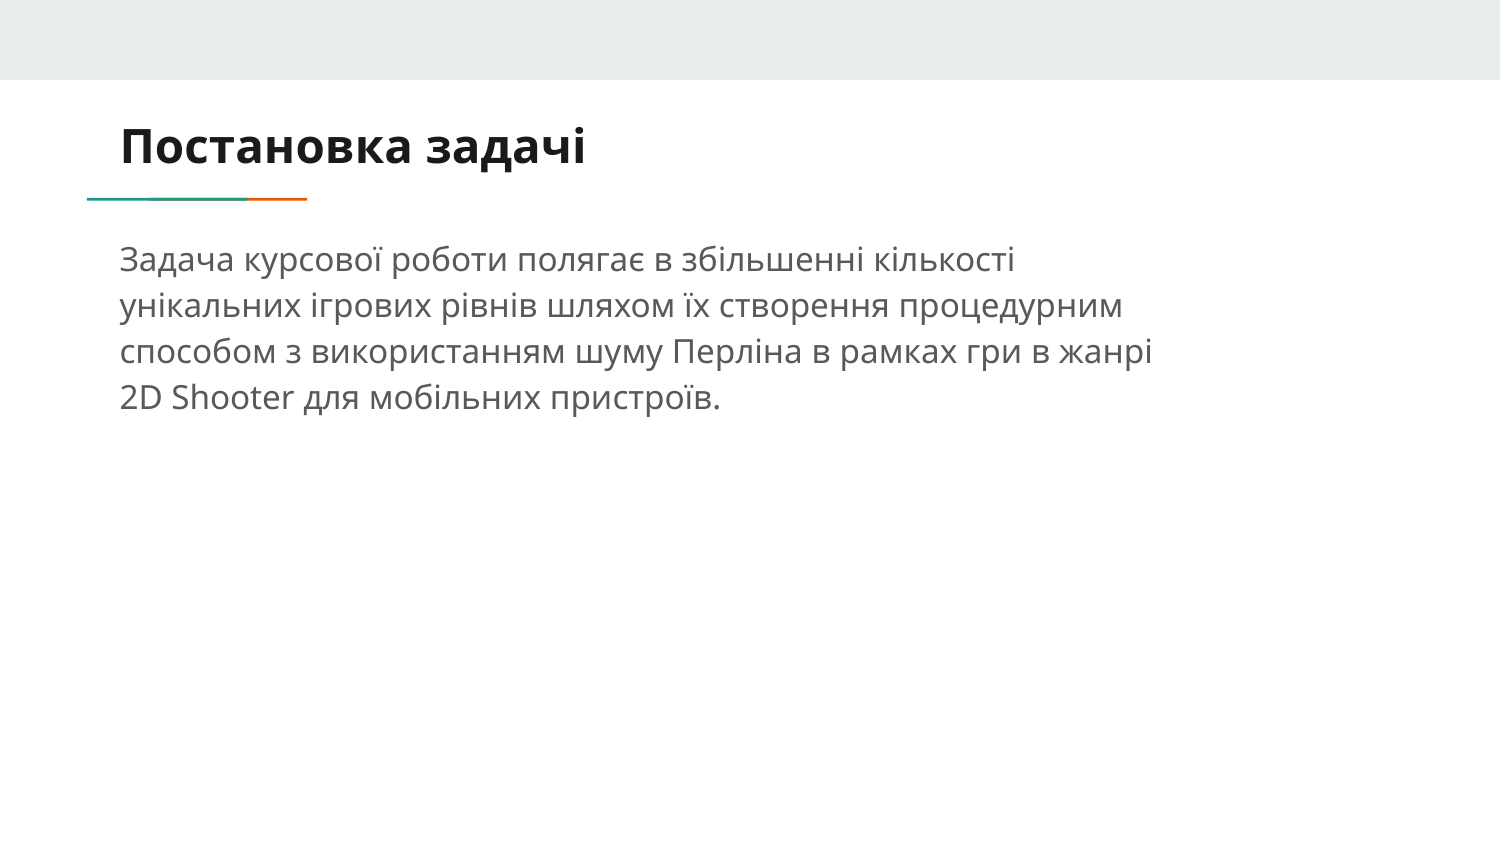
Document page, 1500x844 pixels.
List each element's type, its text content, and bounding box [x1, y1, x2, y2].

list Задача курсової роботи полягає в збільшенні кількості унікальних ігрових рівнів шляхом їх створення процедурним способом з використанням шуму Перліна в рамках гри в жанрі 2D Shooter для мобільних пристроїв. [119, 217, 1184, 589]
title Постановка задачі [119, 101, 1381, 189]
